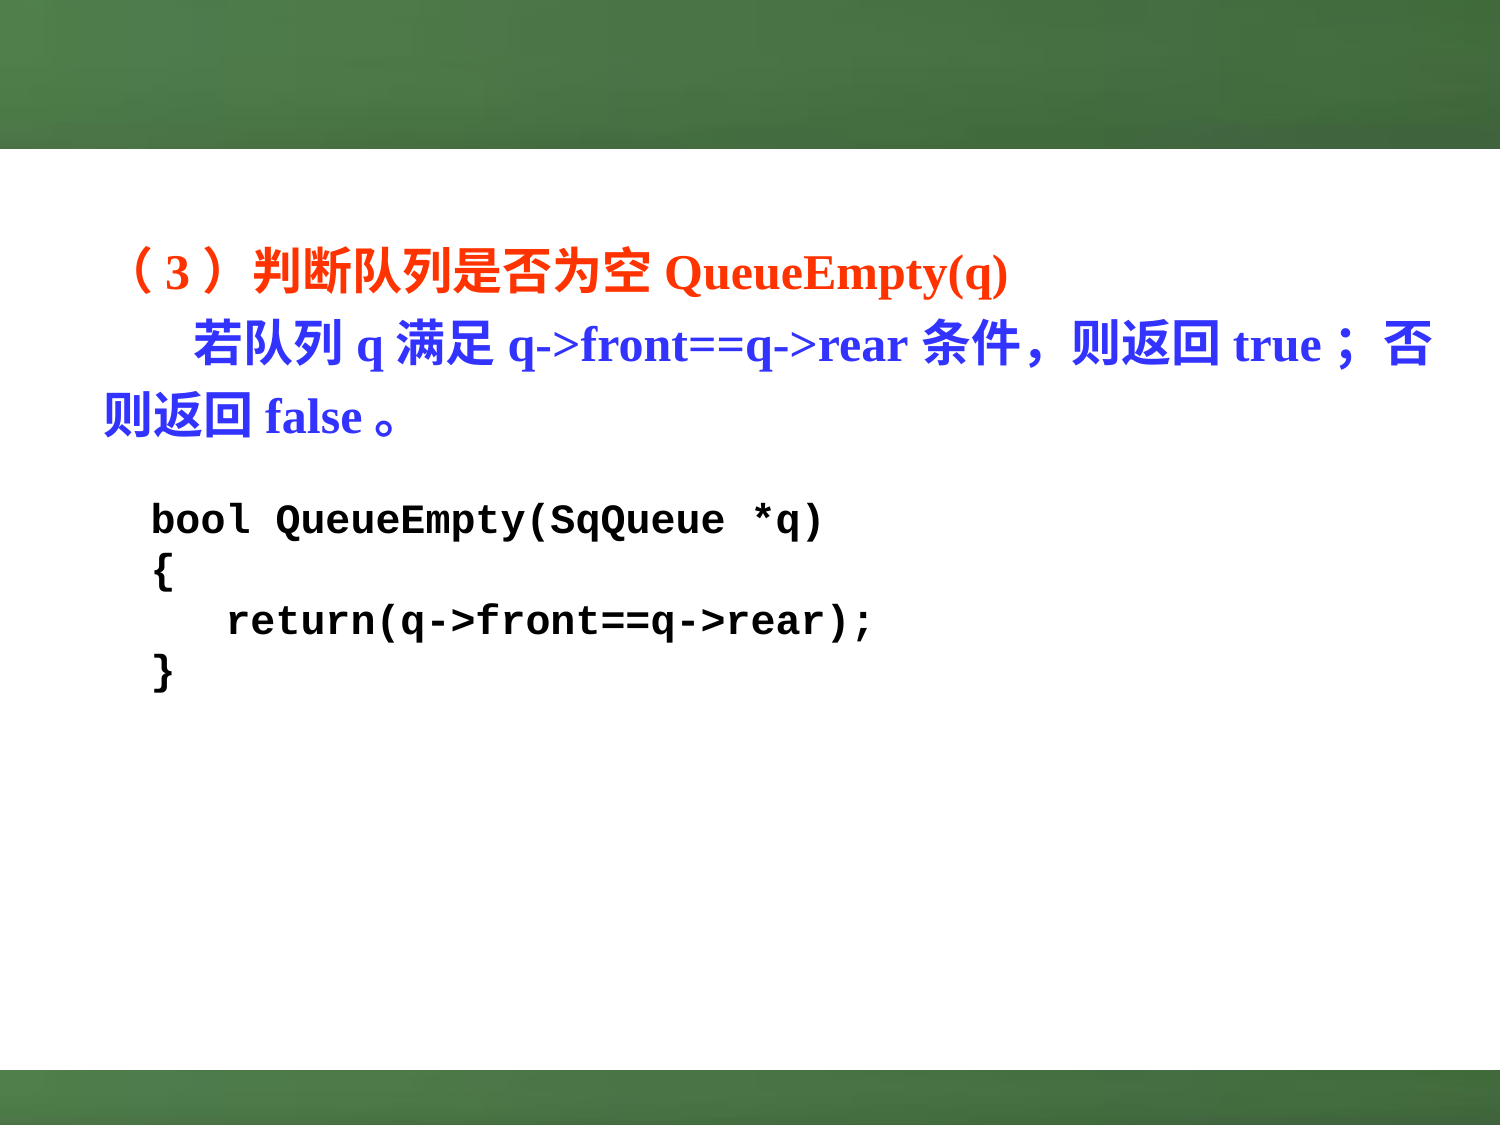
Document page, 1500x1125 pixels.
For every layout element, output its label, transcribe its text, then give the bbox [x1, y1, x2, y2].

picture [0, 0, 1500, 149]
picture [0, 1070, 1500, 1125]
text_box bool QueueEmpty(SqQueue *q) { return(q->front==q->rear); } [135, 484, 1270, 771]
text_box （3）判断队列是否为空QueueEmpty(q) 若队列q满足q->front==q->rear条件，则返回true；否则返回false。 [88, 219, 1459, 451]
